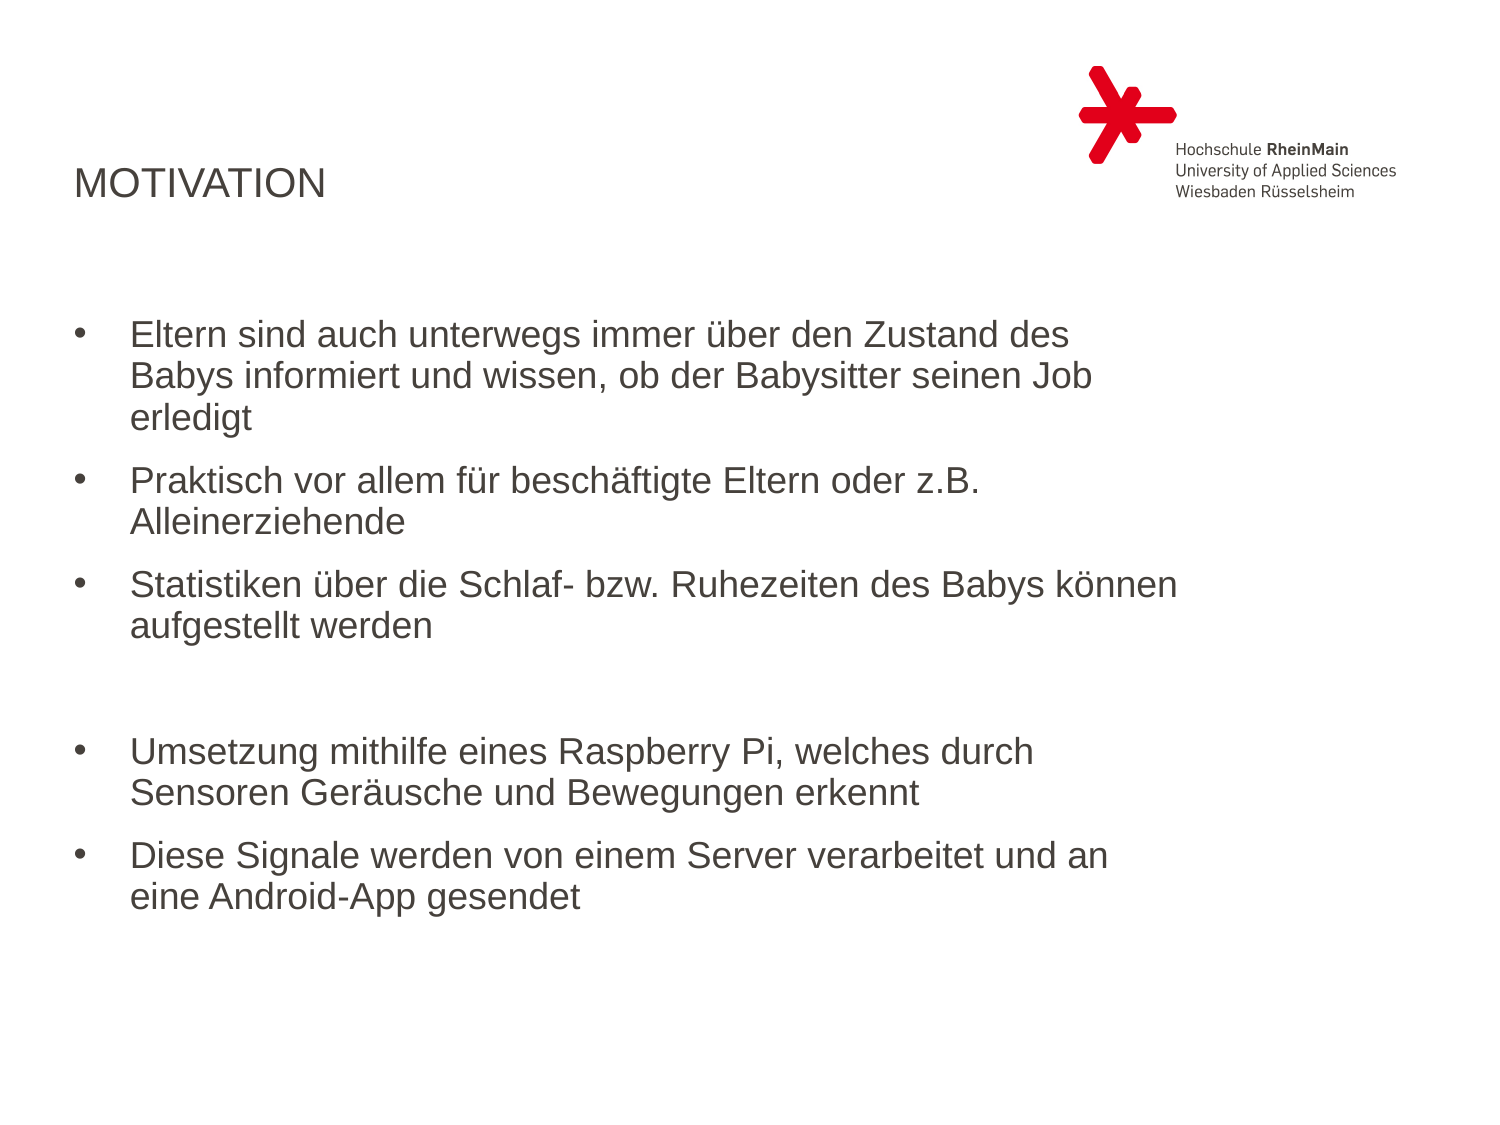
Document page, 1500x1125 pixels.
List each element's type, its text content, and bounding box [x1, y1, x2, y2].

title MOTIVATION [73, 62, 1007, 206]
list Eltern sind auch unterwegs immer über den Zustand des Babys informiert und wissen, ob der Babysitter seinen Job erledigt Praktisch vor allem für beschäftigte Eltern oder z.B. Alleinerziehende Statistiken über die Schlaf- bzw. Ruhezeiten des Babys können aufgestellt werden Umsetzung mithilfe eines Raspberry Pi, welches durch Sensoren Geräusche und Bewegungen erkennt Diese Signale werden von einem Server verarbeitet und an eine Android-App gesendet [73, 312, 1182, 1052]
picture [1030, 17, 1444, 246]
